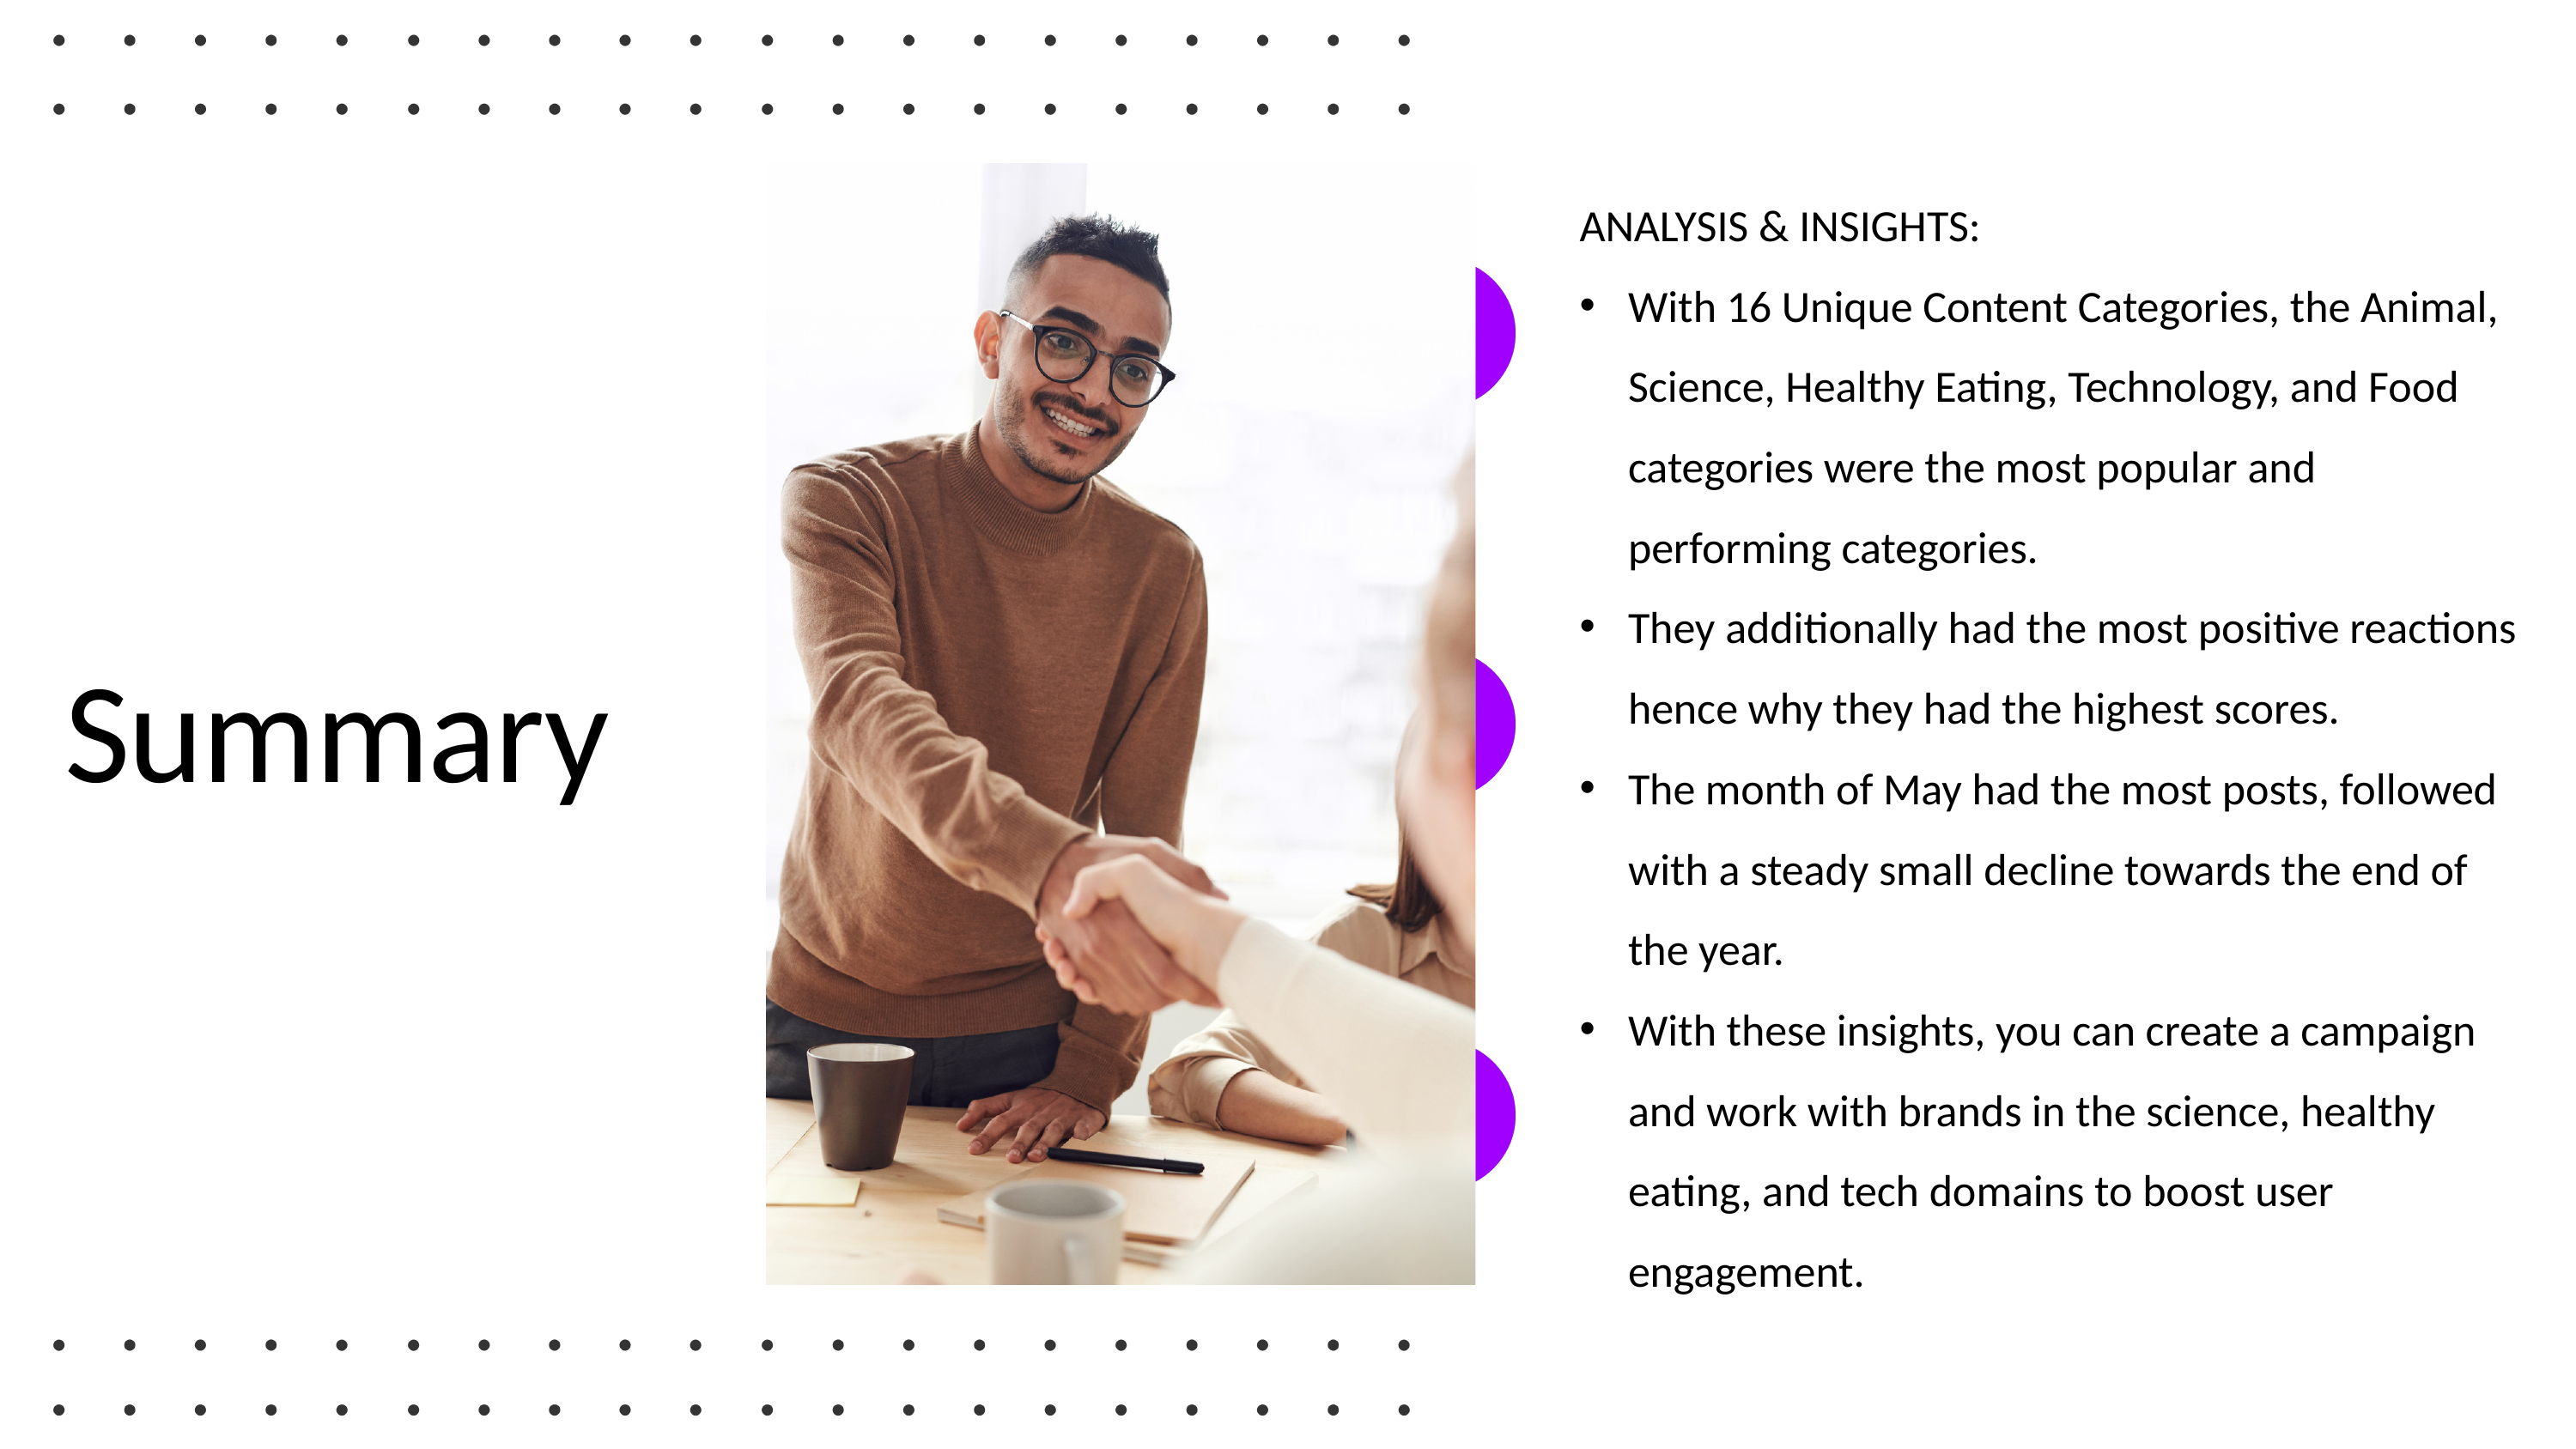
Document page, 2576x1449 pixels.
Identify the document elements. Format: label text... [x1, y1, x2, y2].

picture [765, 163, 1562, 1286]
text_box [46, 1335, 1414, 1449]
text_box Summary [64, 639, 727, 811]
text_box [1631, 221, 2432, 347]
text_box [1631, 980, 2432, 1105]
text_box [46, 0, 1414, 118]
text_box ANALYSIS & INSIGHTS: With 16 Unique Content Categories, the Animal, Science, Healthy Eating, Technology, and Food categories were the most popular and performing categories. They additionally had the most positive reactions hence why they had the highest scores. The month of May had the most posts, followed with a steady small decline towards the end of the year. With these insights, you can create a campaign and work with brands in the science, healthy eating, and tech domains to boost user engagement. [1566, 163, 2533, 1384]
